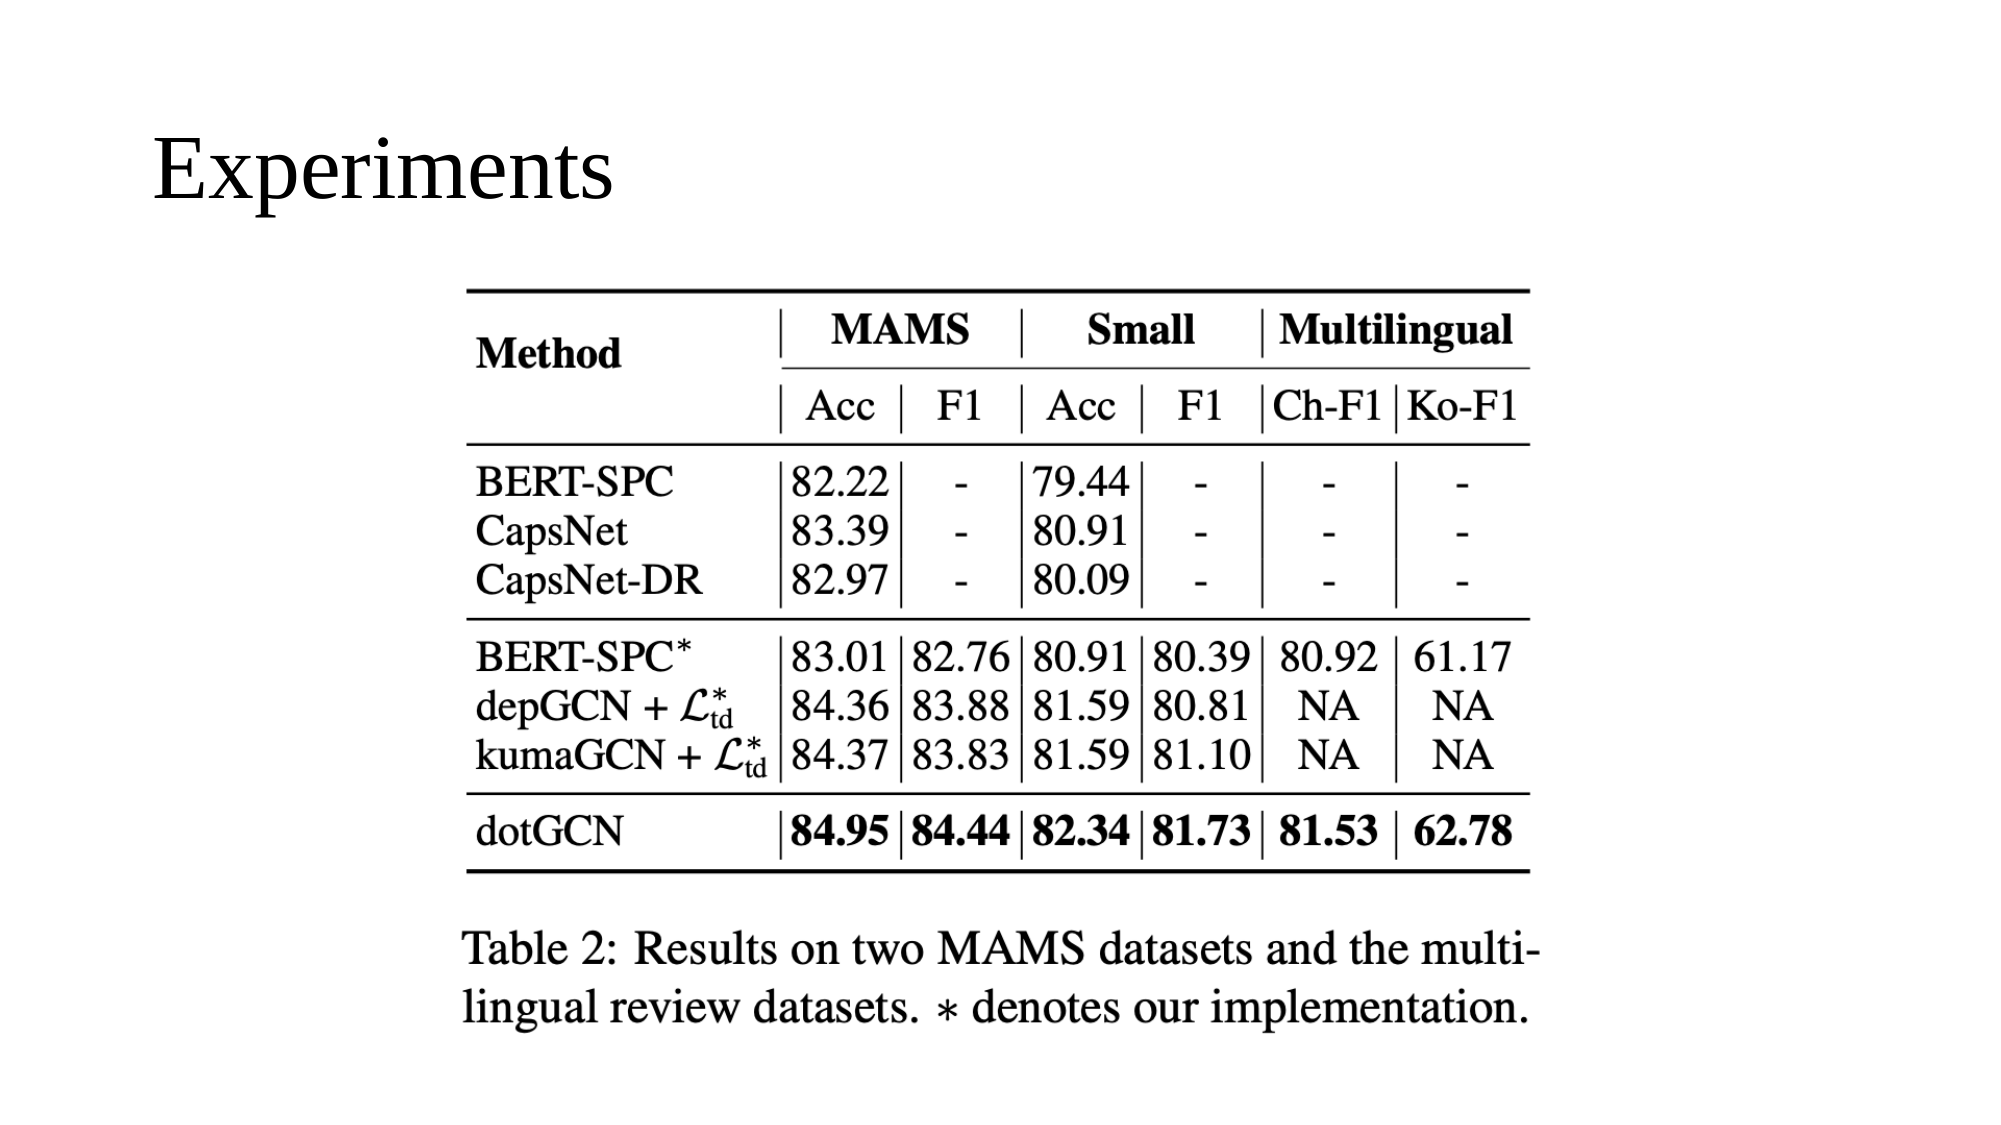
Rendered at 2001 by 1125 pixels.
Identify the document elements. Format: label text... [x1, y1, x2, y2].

picture [454, 277, 1546, 1038]
title Experiments [137, 59, 1863, 278]
